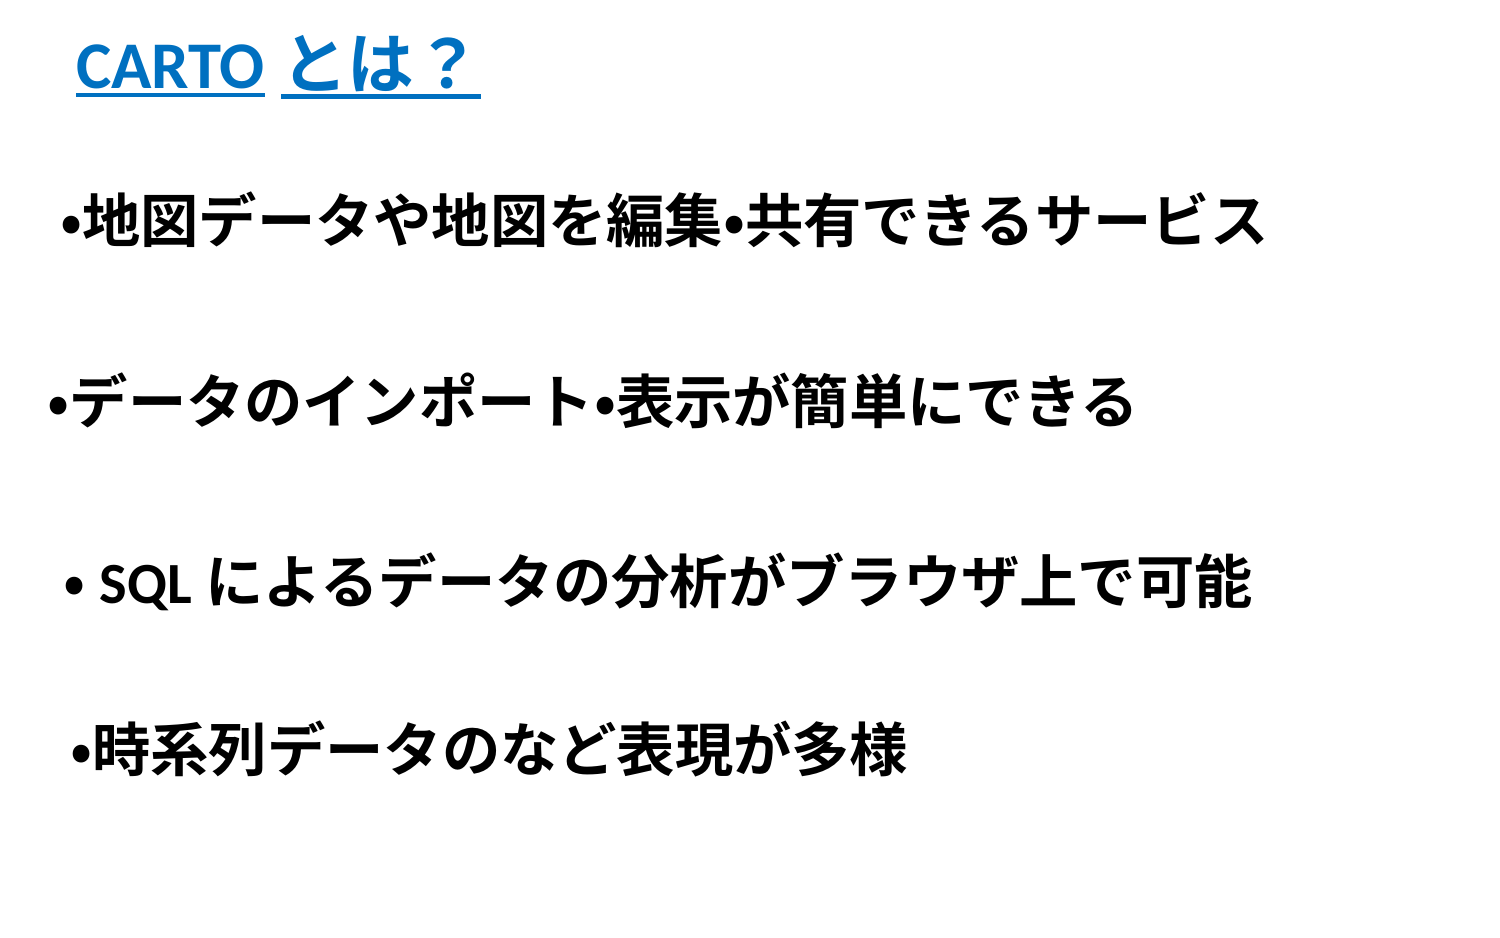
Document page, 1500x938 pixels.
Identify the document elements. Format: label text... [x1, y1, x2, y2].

text_box ・SQLによるデータの分析がブラウザ上で可能 [48, 538, 1268, 623]
text_box ・地図データや地図を編集・共有できるサービス [45, 176, 1283, 262]
text_box ・データのインポート・表示が簡単にできる [33, 357, 1154, 443]
text_box ・時系列データのなど表現が多様 [55, 705, 923, 791]
title CARTOとは？ [60, 25, 1355, 109]
